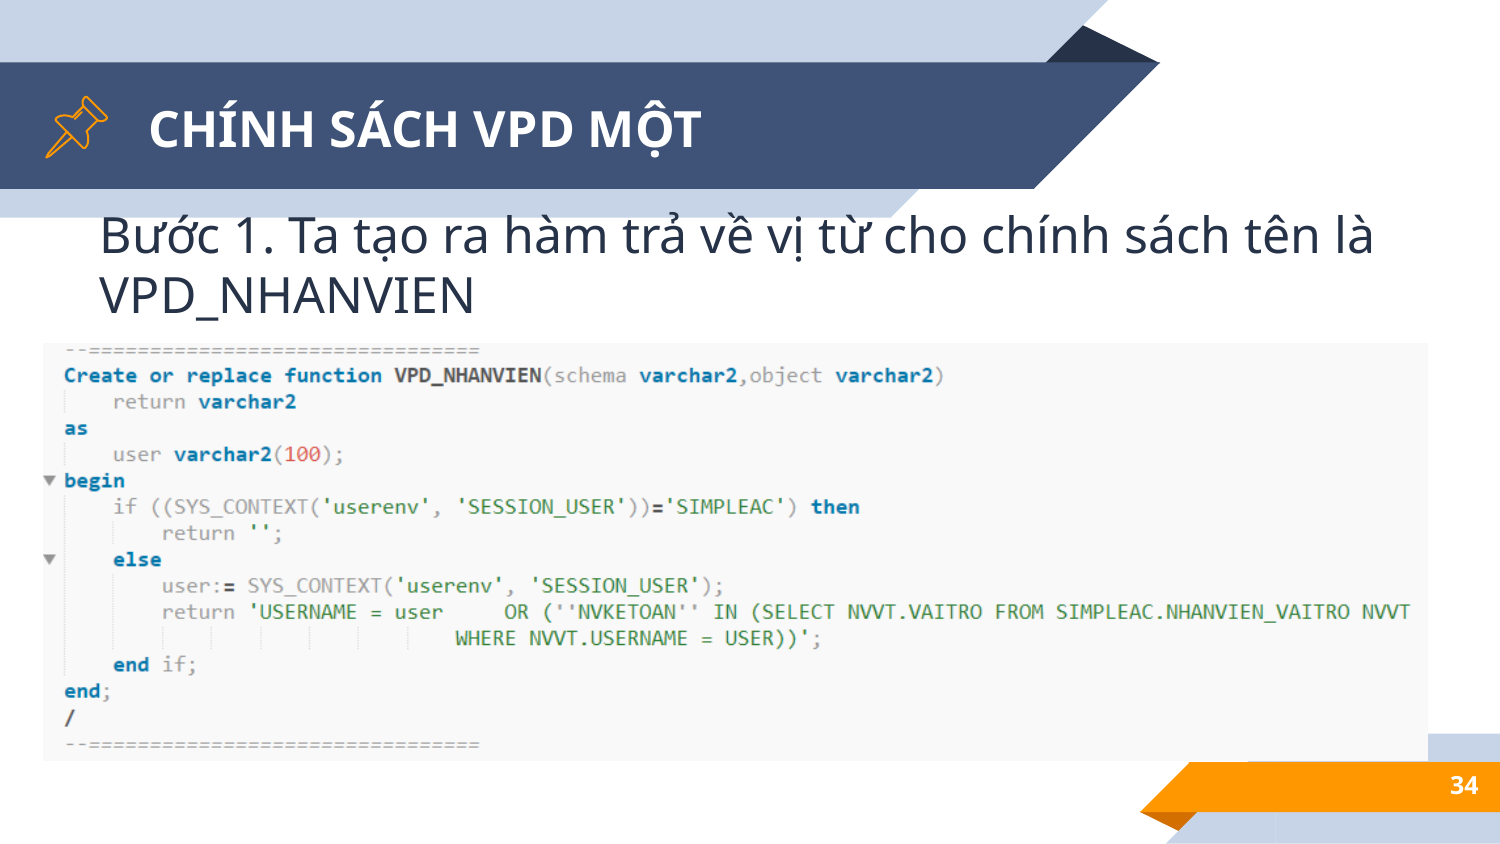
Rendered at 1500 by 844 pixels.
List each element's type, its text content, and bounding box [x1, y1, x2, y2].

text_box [45, 96, 108, 158]
picture [42, 343, 1428, 761]
list Bước 1. Ta tạo ra hàm trả về vị từ cho chính sách tên là VPD_NHANVIEN [72, 145, 1431, 345]
title CHÍNH SÁCH VPD MỘT [133, 64, 1035, 145]
slide_number 34 [1249, 760, 1494, 813]
